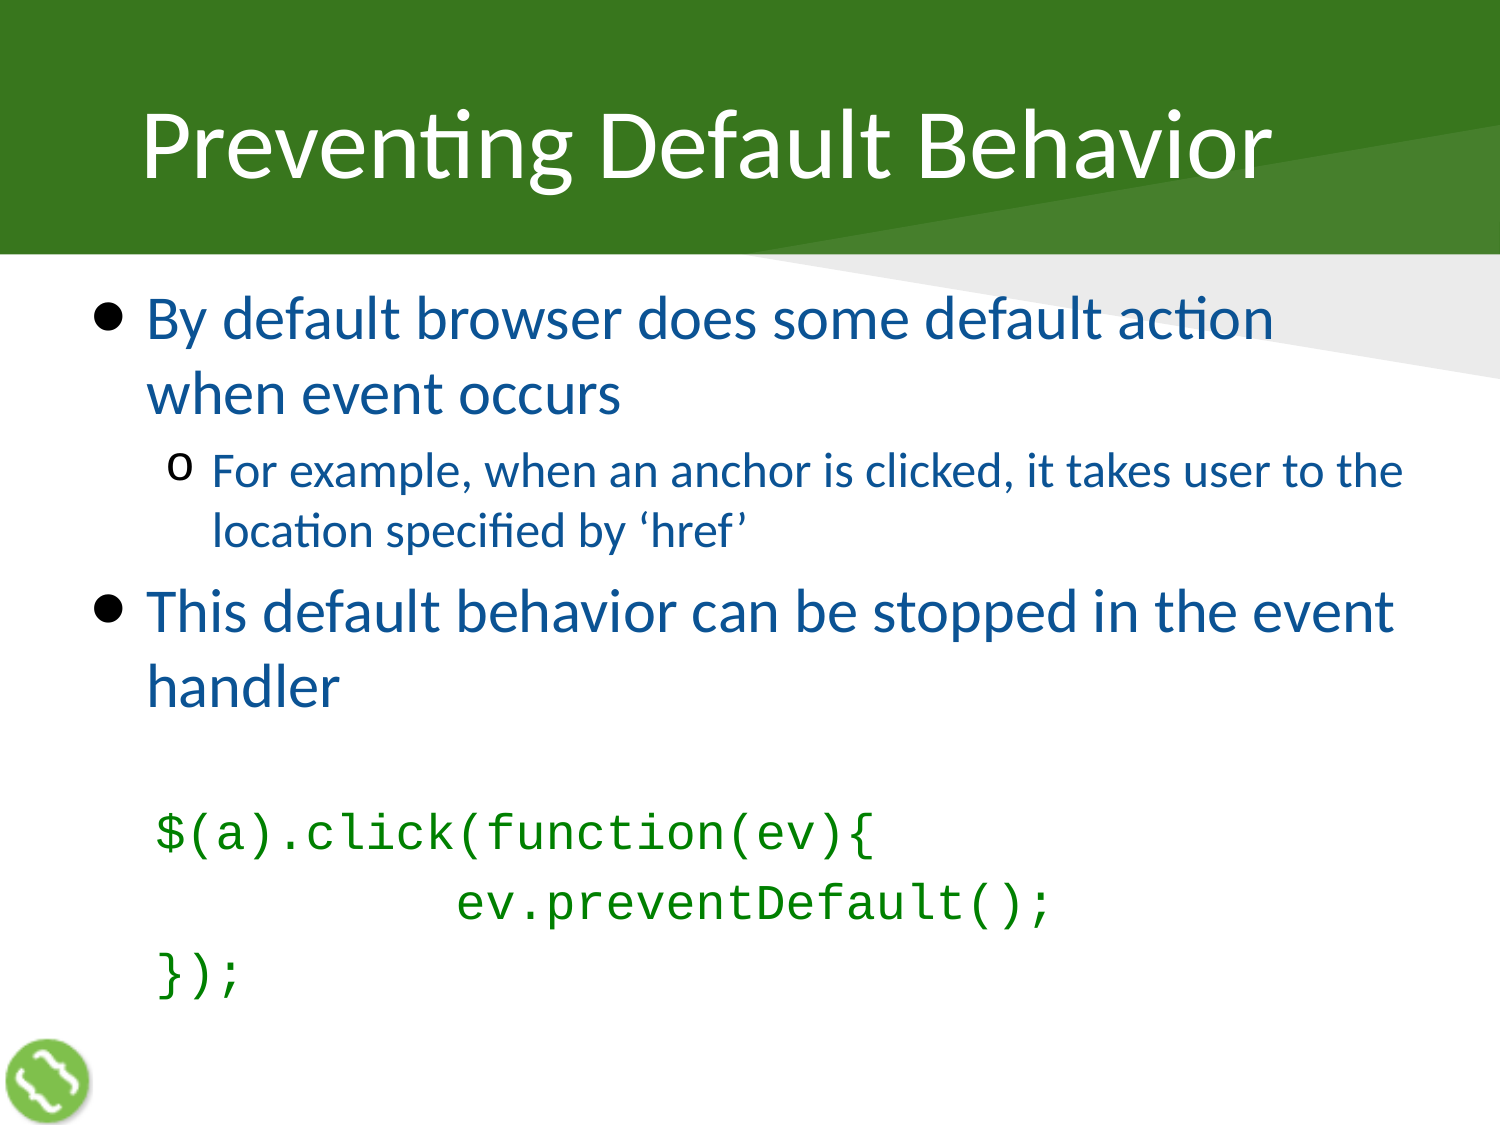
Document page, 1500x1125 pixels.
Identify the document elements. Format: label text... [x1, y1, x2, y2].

list By default browser does some default action when event occurs For example, when an anchor is clicked, it takes user to the location specified by ‘href’ This default behavior can be stopped in the event handler $(a).click(function(ev){ ev.preventDefault(); }); [75, 262, 1425, 1026]
picture [0, 1025, 94, 1125]
title Preventing Default Behavior [75, 45, 1425, 233]
